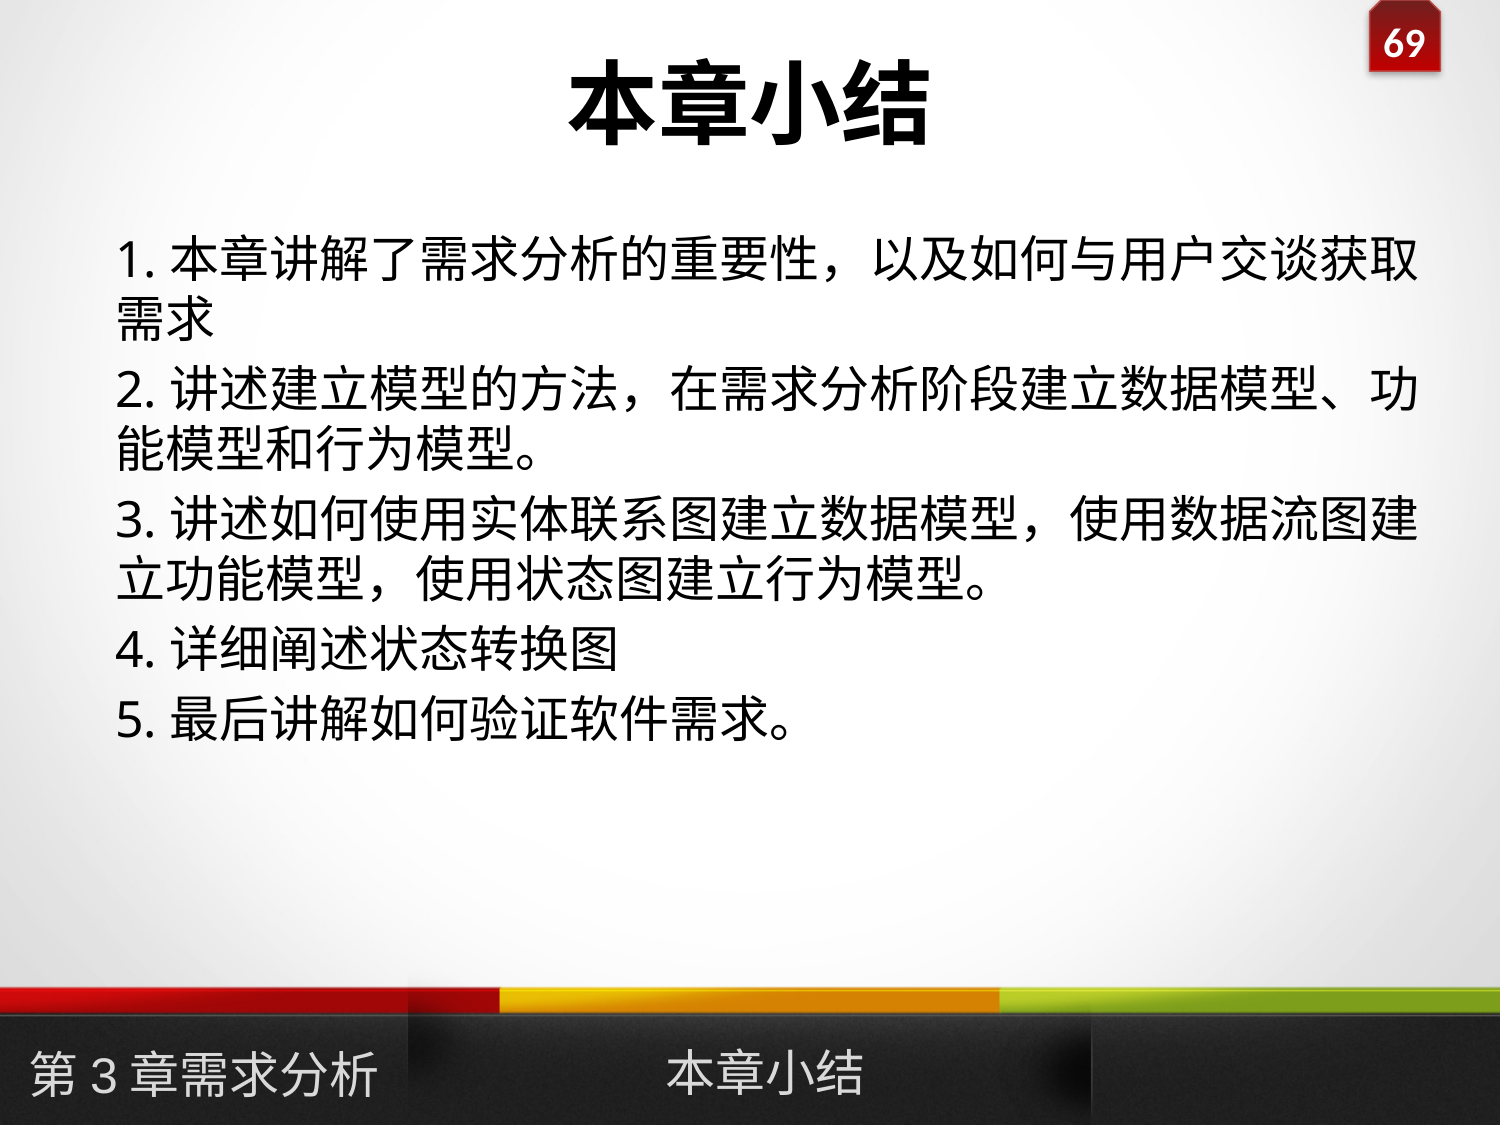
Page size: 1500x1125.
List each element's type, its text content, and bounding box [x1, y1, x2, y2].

title 本章小结 [75, 7, 1425, 195]
text_box 本章小结 [458, 1032, 1073, 1111]
list 1.本章讲解了需求分析的重要性，以及如何与用户交谈获取需求 2.讲述建立模型的方法，在需求分析阶段建立数据模型、功能模型和行为模型。 3.讲述如何使用实体联系图建立数据模型，使用数据流图建立功能模型，使用状态图建立行为模型。 4.详细阐述状态转换图 5.最后讲解如何验证软件需求。 [100, 220, 1451, 894]
text_box 第3章需求分析 [0, 1034, 431, 1113]
picture [0, 0, 1500, 1125]
